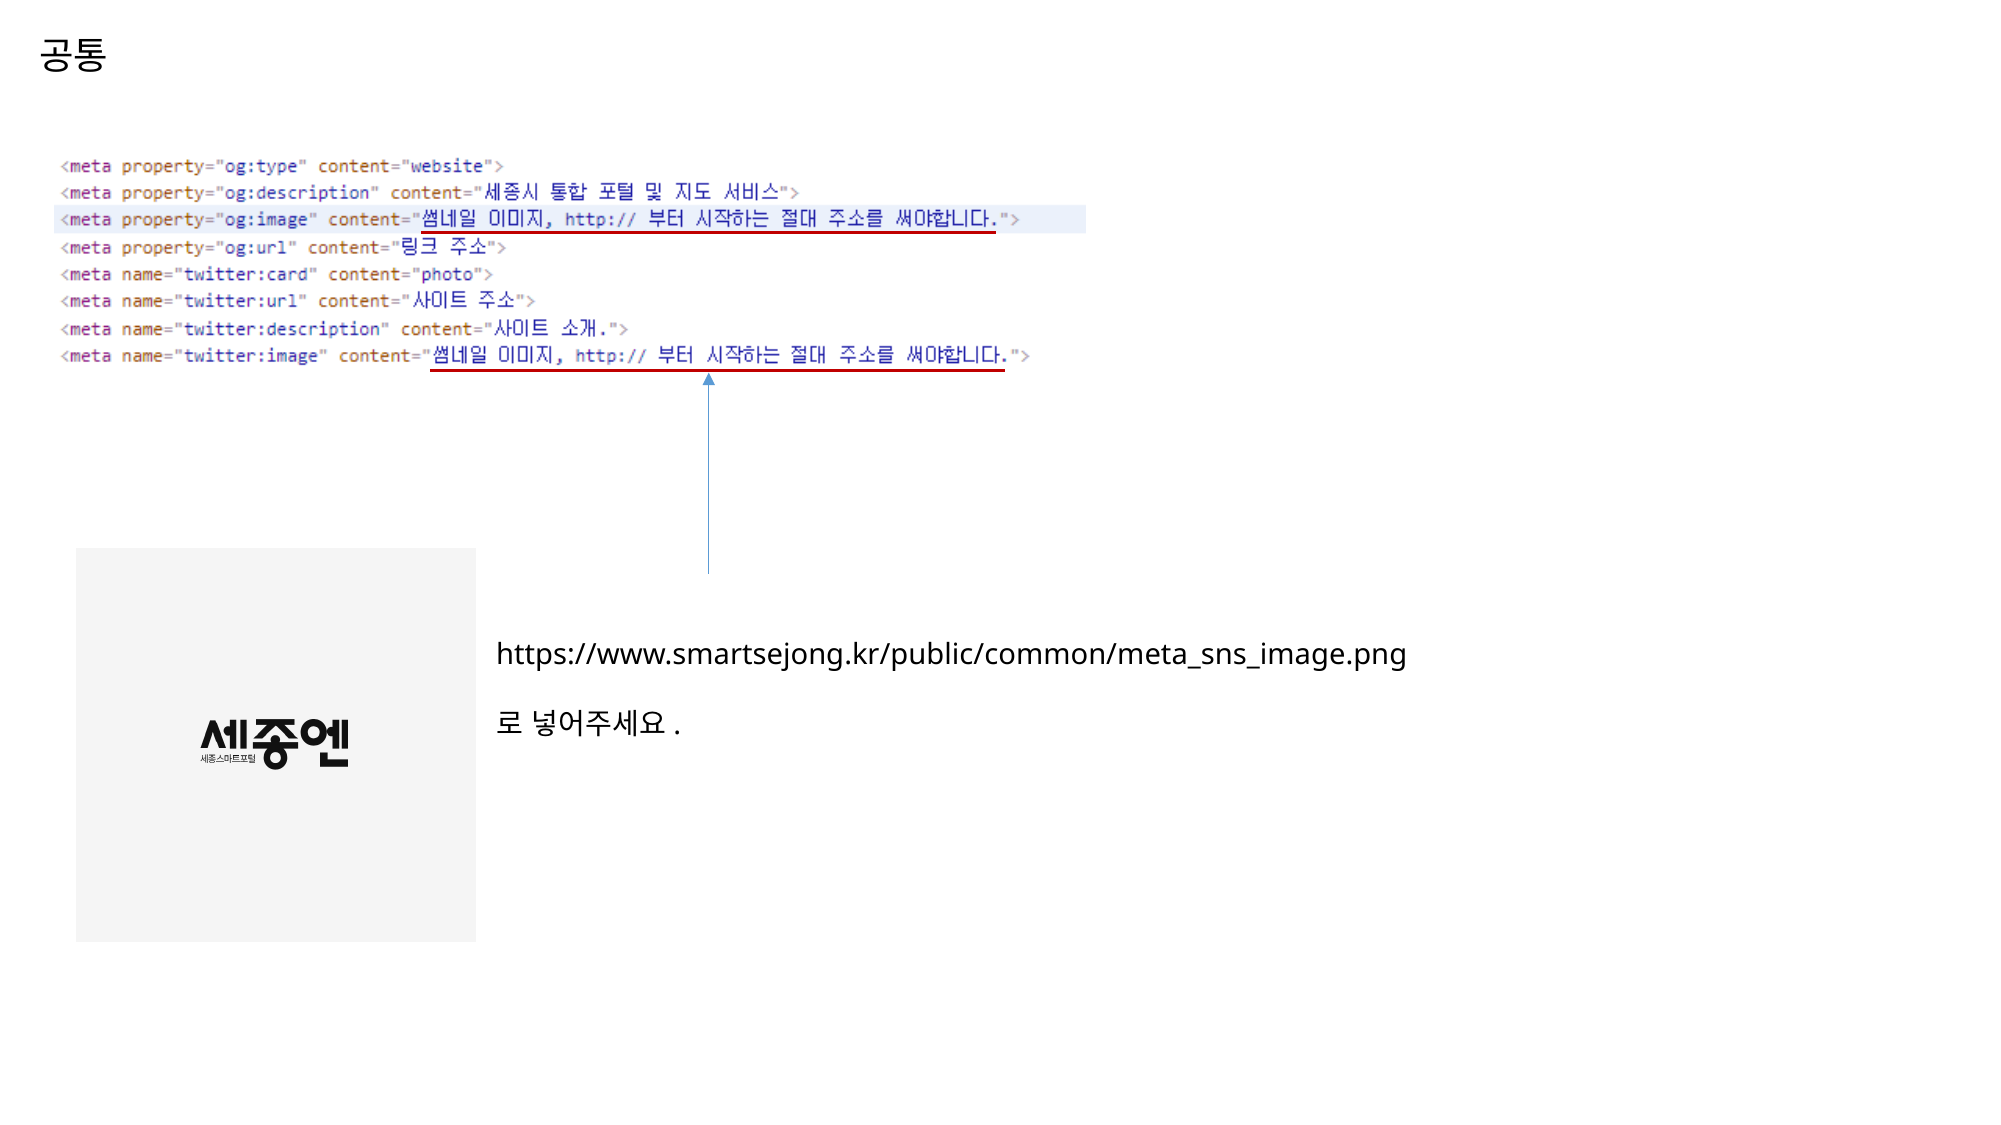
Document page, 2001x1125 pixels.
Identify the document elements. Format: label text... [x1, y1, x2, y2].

text_box https://www.smartsejong.kr/public/common/meta_sns_image.png 로 넣어주세요. [481, 628, 1423, 748]
picture [54, 152, 1086, 373]
picture [76, 548, 476, 943]
text_box 공통 [24, 24, 663, 85]
